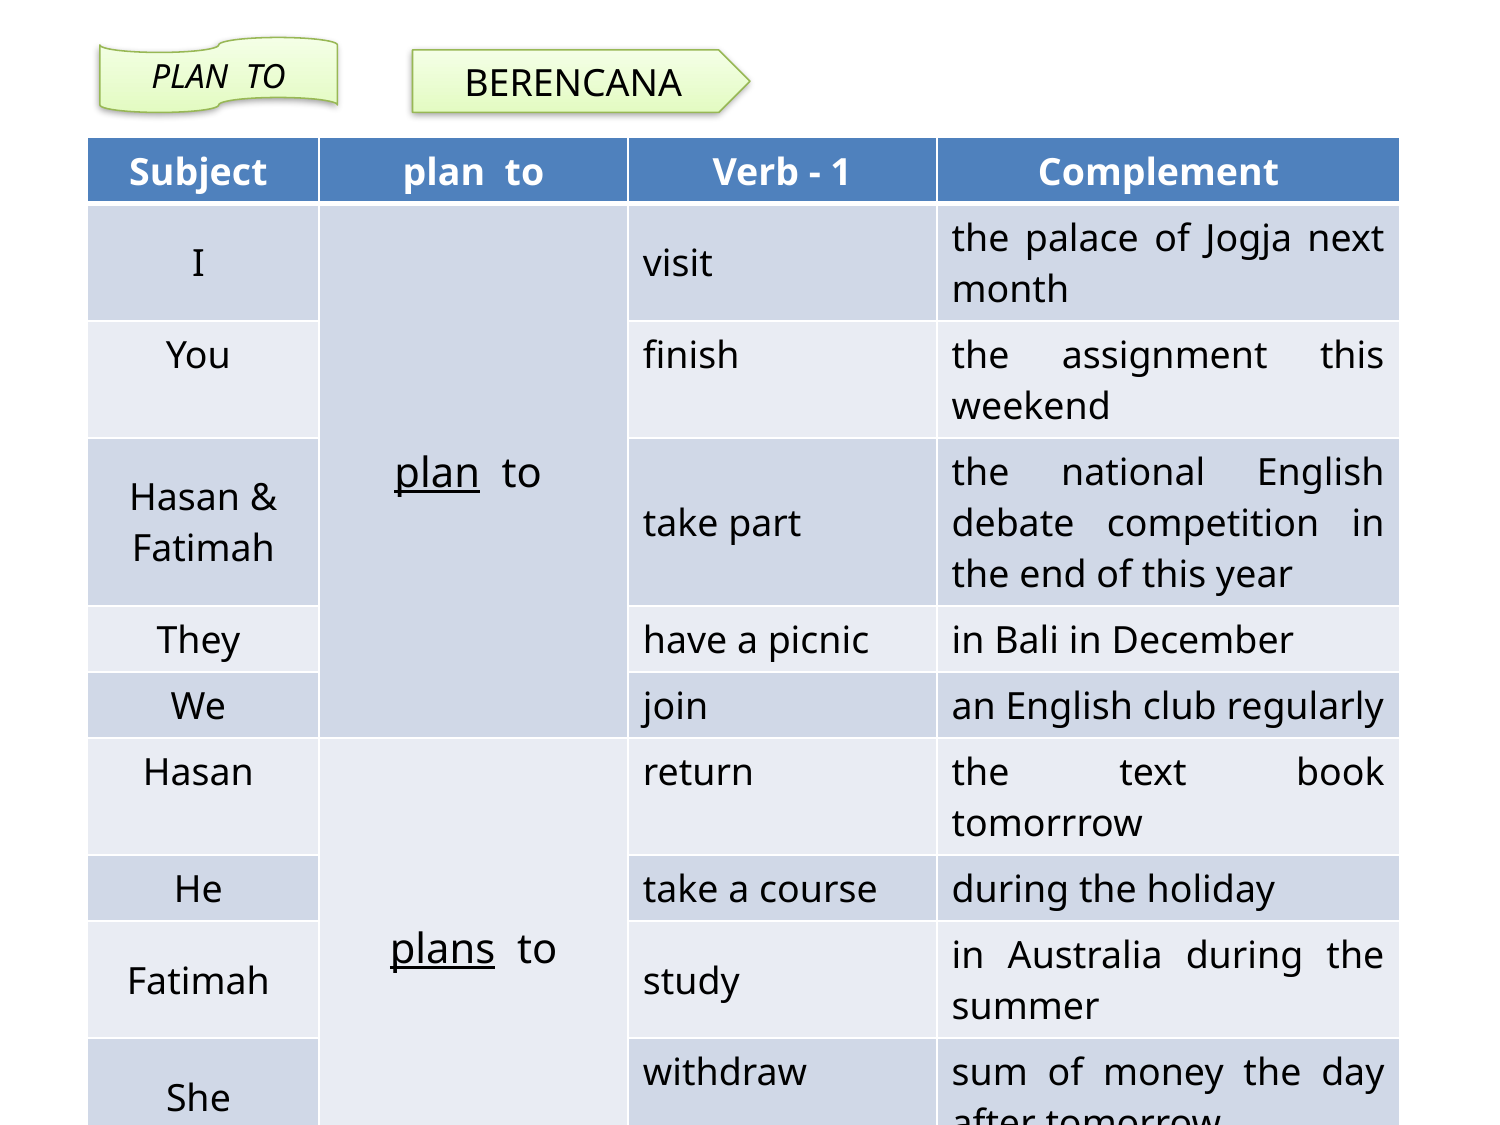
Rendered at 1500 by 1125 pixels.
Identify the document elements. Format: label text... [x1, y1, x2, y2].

table_header plan to [320, 138, 627, 201]
table_header Complement [938, 138, 1399, 201]
table_cell an English club regularly [938, 673, 1399, 737]
table_cell Fatimah [88, 922, 318, 1037]
table_cell take part [629, 439, 936, 605]
table_cell I [88, 206, 318, 320]
table_cell visit [629, 206, 936, 320]
table_cell the national English debate competition in the end of this year [938, 439, 1399, 605]
table_cell in Bali in December [938, 607, 1399, 671]
table_cell plan to [320, 206, 627, 737]
table_cell the text book tomorrrow [938, 739, 1399, 854]
table_cell the assignment this weekend [938, 322, 1399, 437]
table_header Verb - 1 [629, 138, 936, 201]
table_cell the palace of Jogja next month [938, 206, 1399, 320]
table_cell withdraw [629, 1039, 936, 1125]
table_cell They [88, 607, 318, 671]
table_cell finish [629, 322, 936, 437]
table_cell during the holiday [938, 856, 1399, 920]
table_cell in Australia during the summer [938, 922, 1399, 1037]
table_cell Hasan [88, 739, 318, 854]
text_box PLAN TO [99, 36, 339, 114]
table_cell return [629, 739, 936, 854]
table_cell He [88, 856, 318, 920]
table_cell You [88, 322, 318, 437]
table_cell sum of money the day after tomorrow [938, 1039, 1399, 1125]
table_cell take a course [629, 856, 936, 920]
table_cell join [629, 673, 936, 737]
table_cell have a picnic [629, 607, 936, 671]
table_cell We [88, 673, 318, 737]
table_cell Hasan & Fatimah [88, 439, 318, 605]
text_box BERENCANA [411, 49, 751, 114]
table_header Subject [88, 138, 318, 201]
table_cell plans to [320, 739, 627, 1125]
table_cell study [629, 922, 936, 1037]
table_cell She [88, 1039, 318, 1125]
